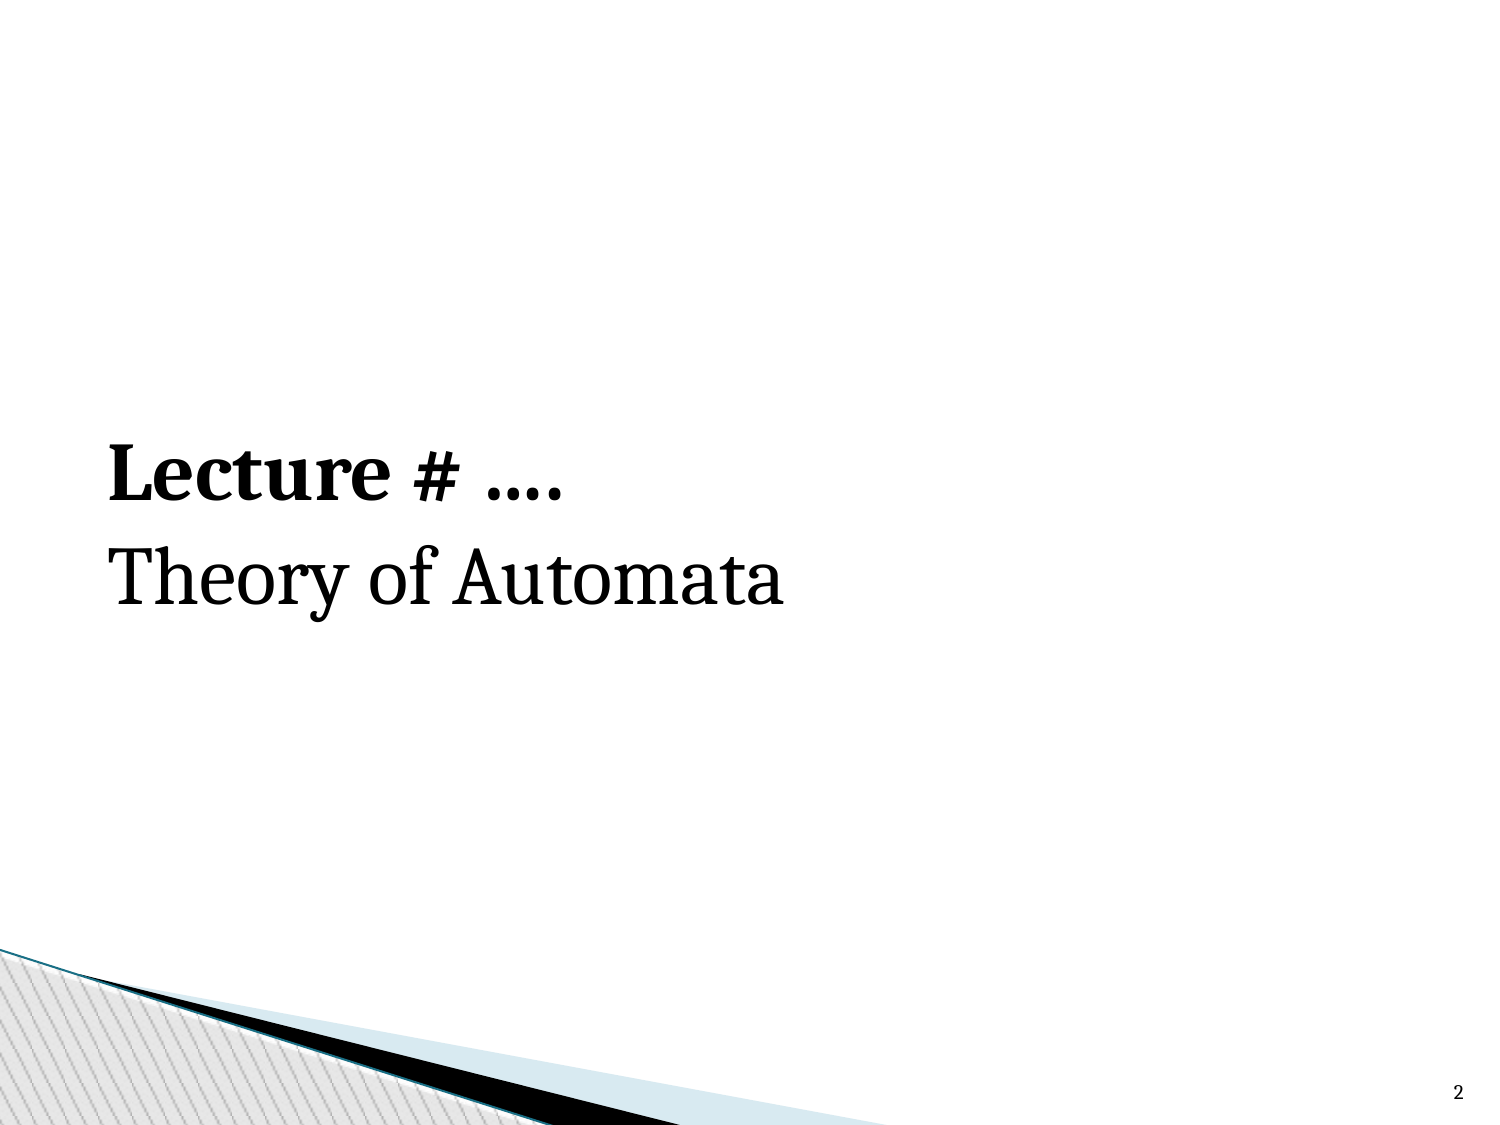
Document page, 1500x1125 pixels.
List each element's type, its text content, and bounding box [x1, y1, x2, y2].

text_box Lecture # …. Theory of Automata [75, 417, 1425, 663]
text_box 2 [1418, 1051, 1479, 1111]
